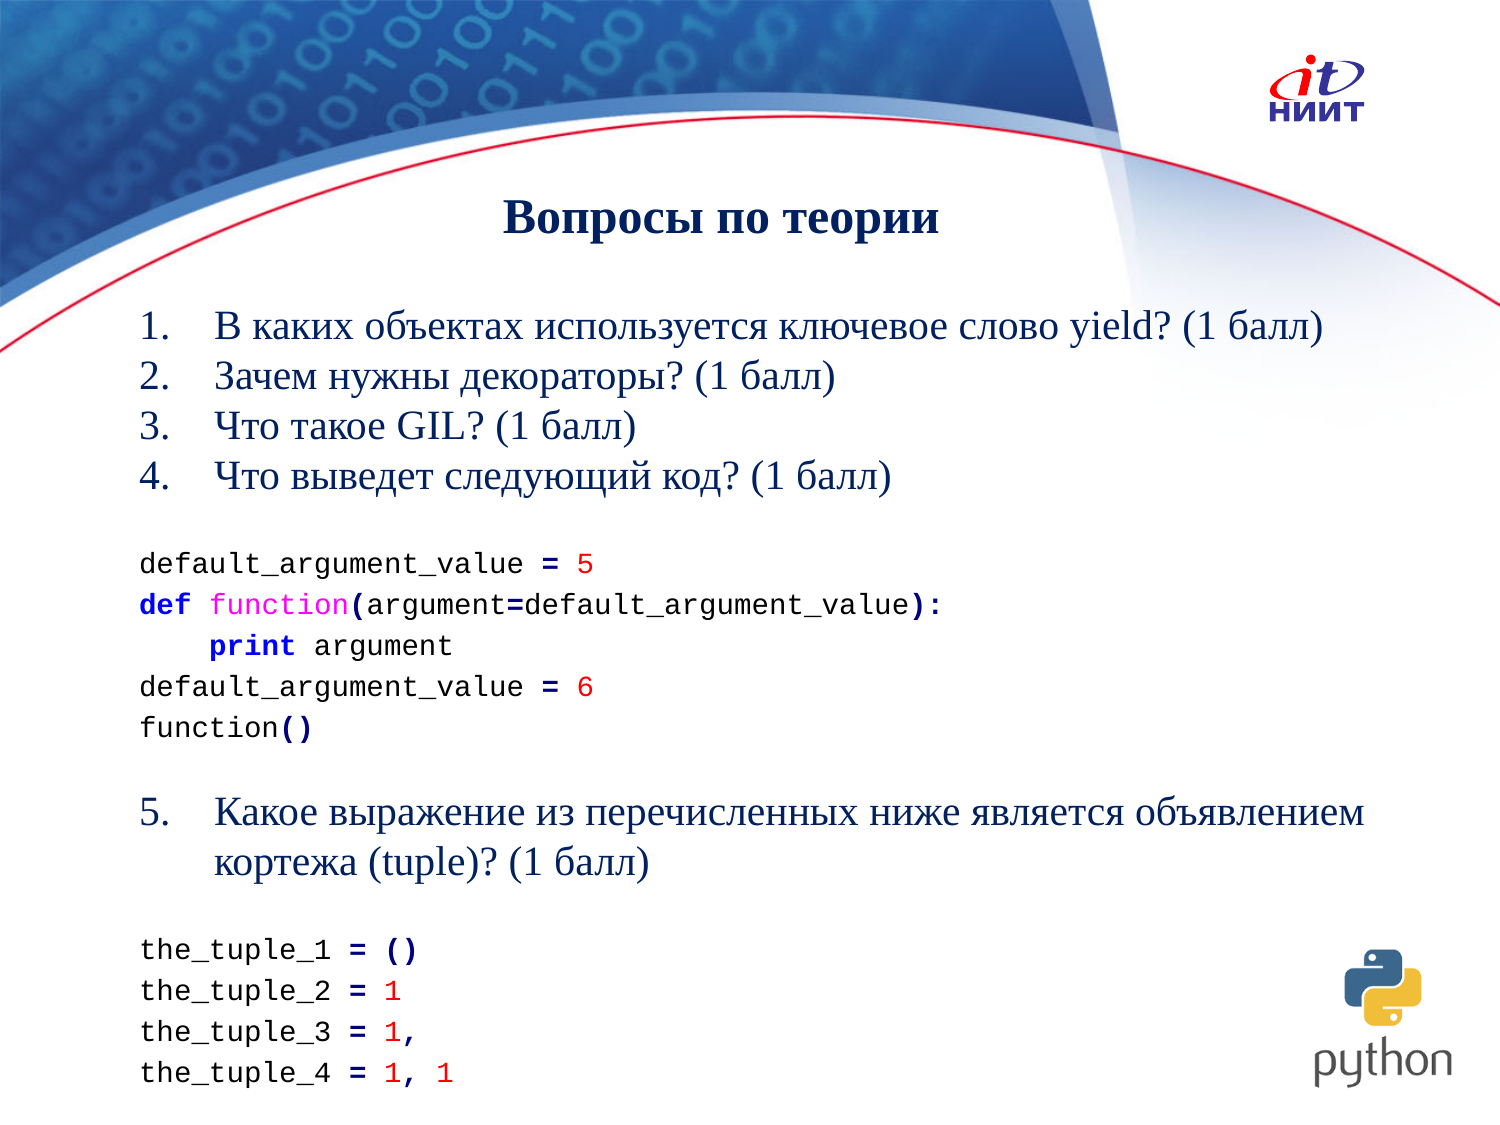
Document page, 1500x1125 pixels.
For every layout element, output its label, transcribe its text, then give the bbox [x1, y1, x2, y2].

text_box В каких объектах используется ключевое слово yield? (1 балл) Зачем нужны декораторы? (1 балл) Что такое GIL? (1 балл) Что выведет следующий код? (1 балл) default_argument_value = 5 def function(argument=default_argument_value): print argument default_argument_value = 6 function() Какое выражение из перечисленных ниже является объявлением кортежа (tuple)? (1 балл) the_tuple_1 = () the_tuple_2 = 1 the_tuple_3 = 1, the_tuple_4 = 1, 1 [124, 290, 1400, 1096]
title Вопросы по теории [277, 172, 1165, 255]
picture [0, 0, 1500, 1125]
